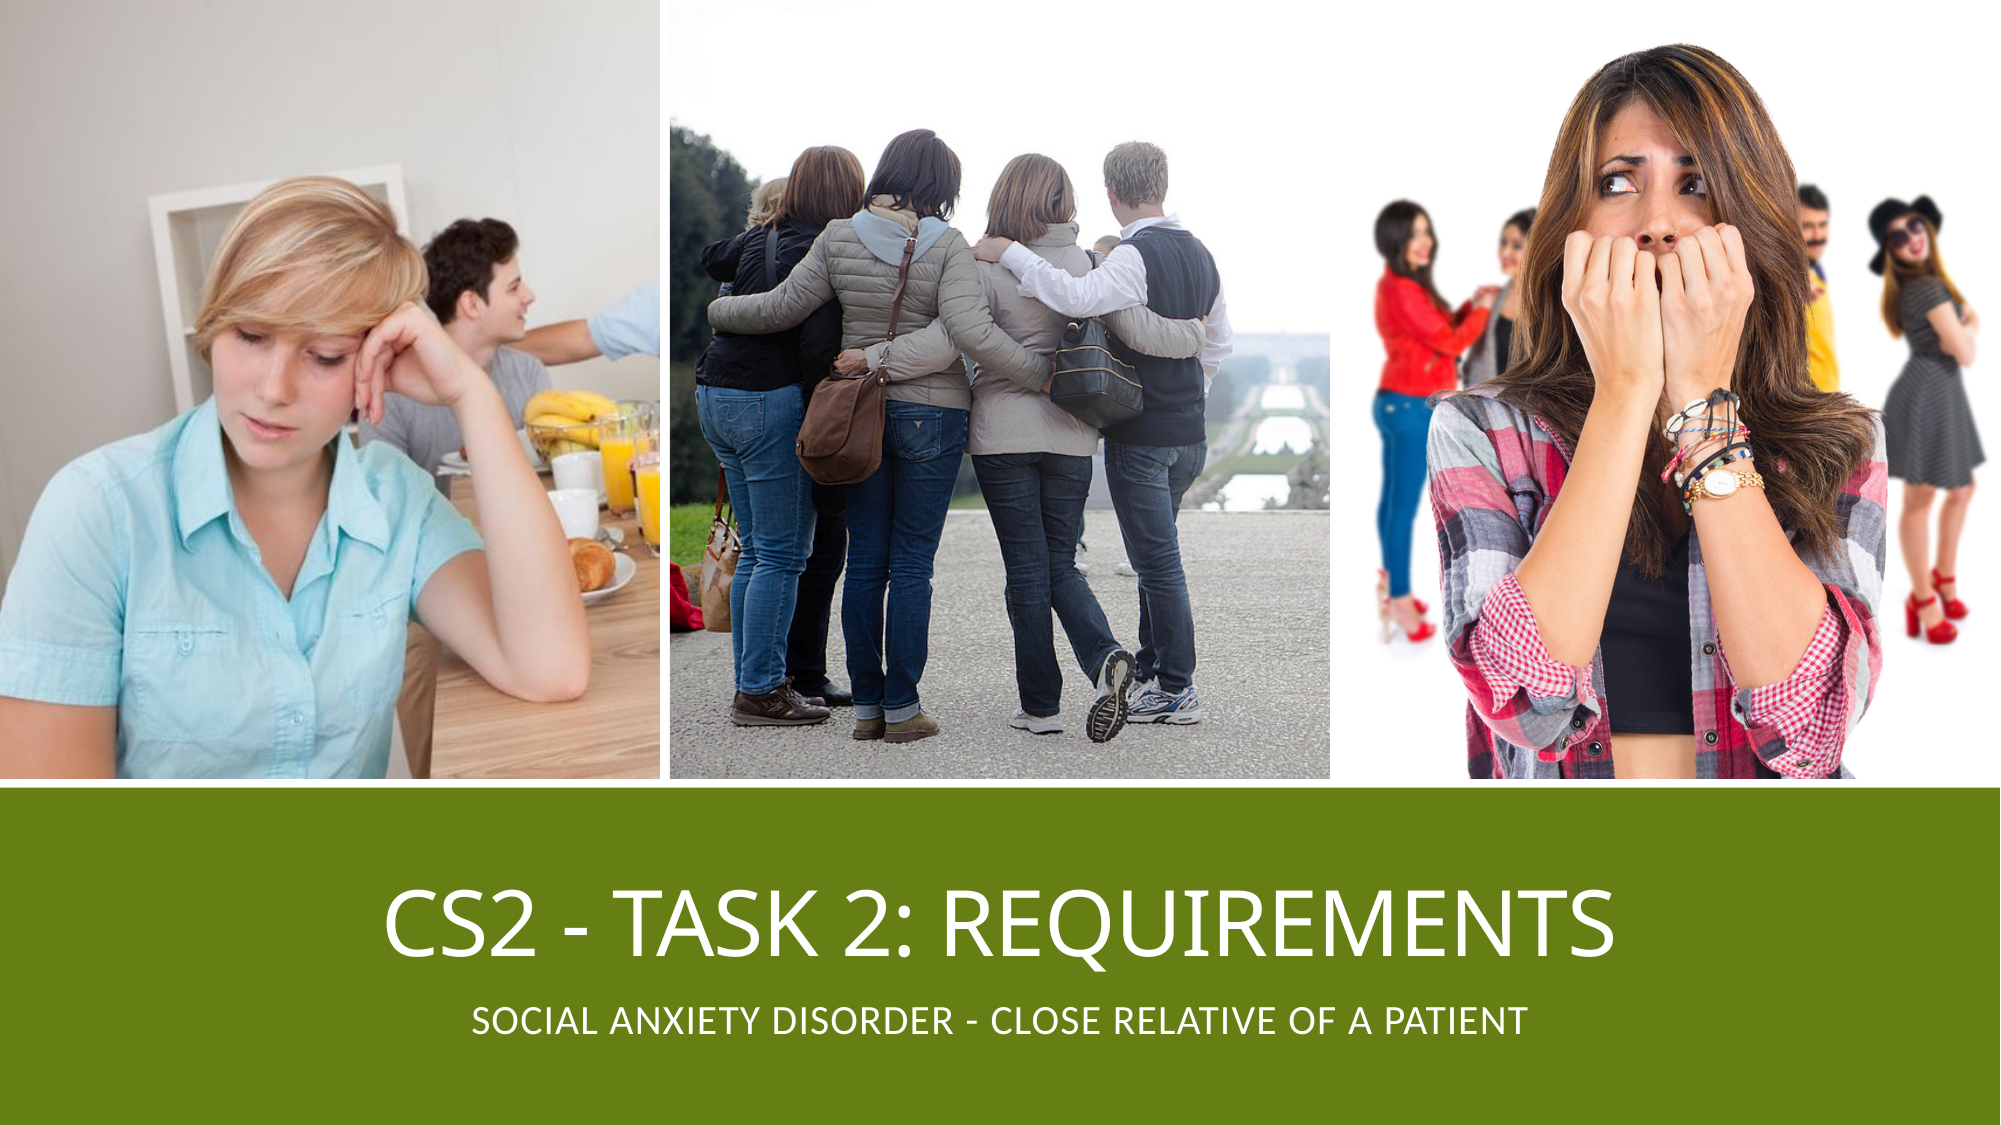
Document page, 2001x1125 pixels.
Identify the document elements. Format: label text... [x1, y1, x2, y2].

picture [0, 0, 660, 779]
title CS2 - Task 2: requirements [87, 834, 1913, 985]
picture [669, 0, 1330, 779]
subtitle social anxiety disorder - close relative of a patient [87, 991, 1913, 1086]
picture [1339, 0, 2000, 779]
